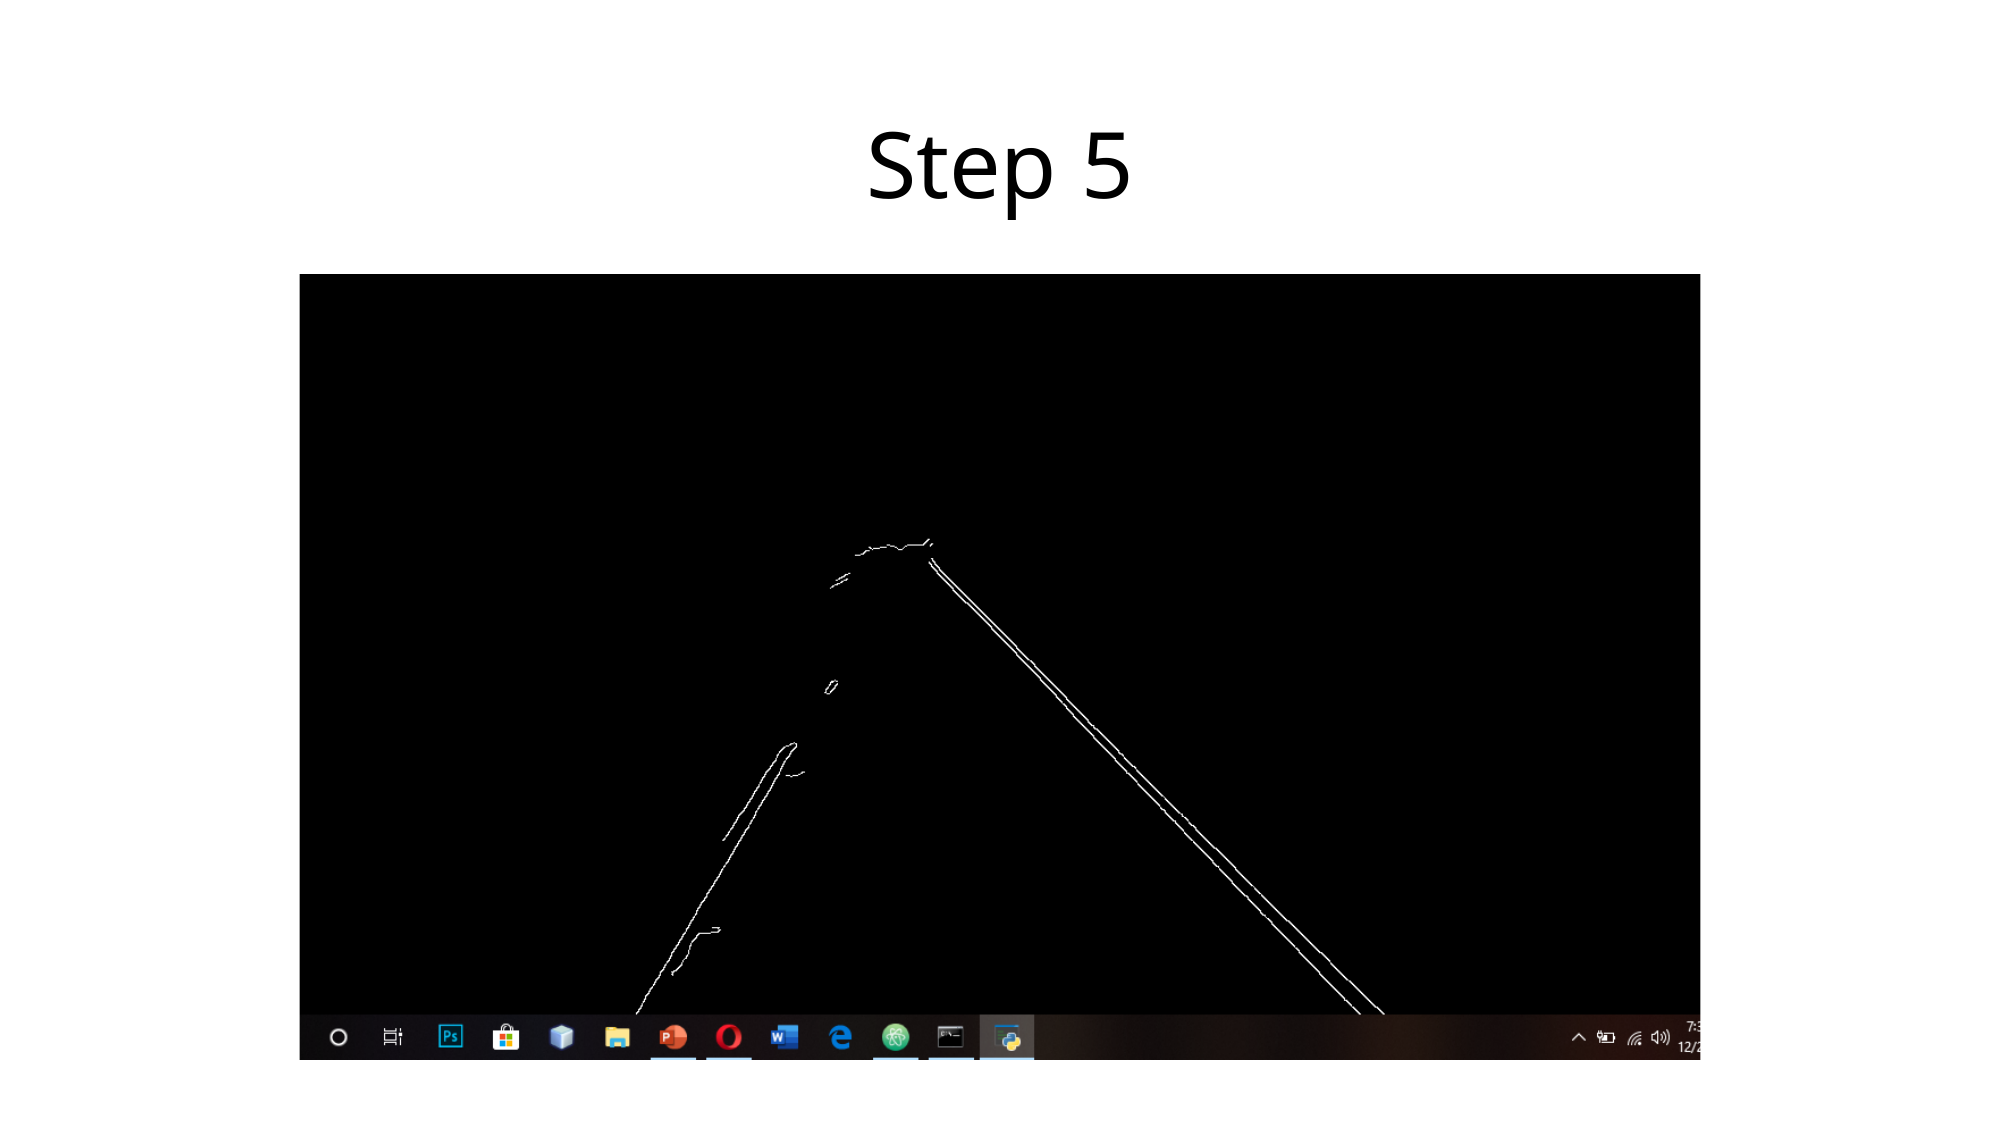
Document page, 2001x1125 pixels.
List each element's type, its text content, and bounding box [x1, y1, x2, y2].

title Step 5 [137, 59, 1863, 278]
picture [299, 274, 1701, 1060]
